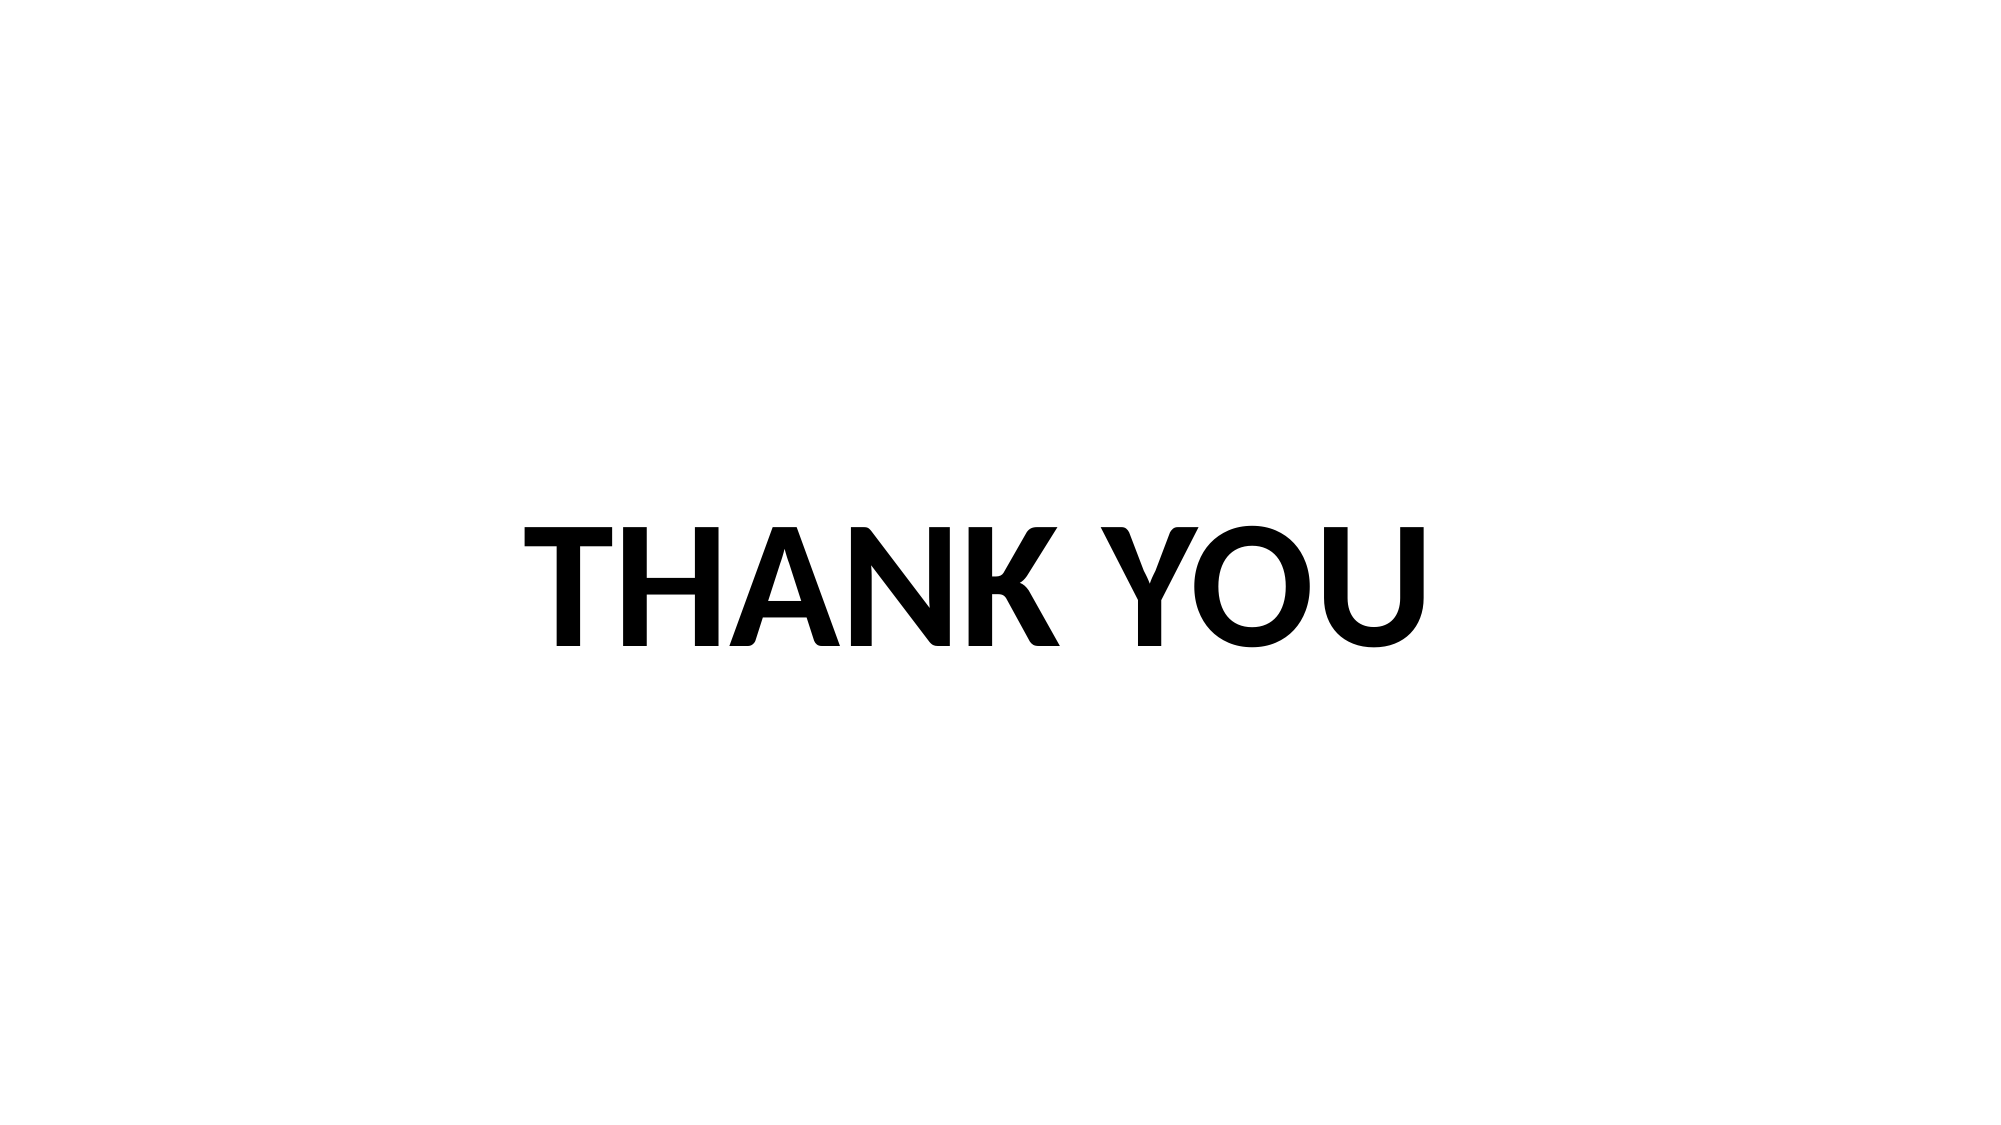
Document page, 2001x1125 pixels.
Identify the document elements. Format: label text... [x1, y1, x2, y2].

text_box THANK YOU [144, 456, 1856, 911]
